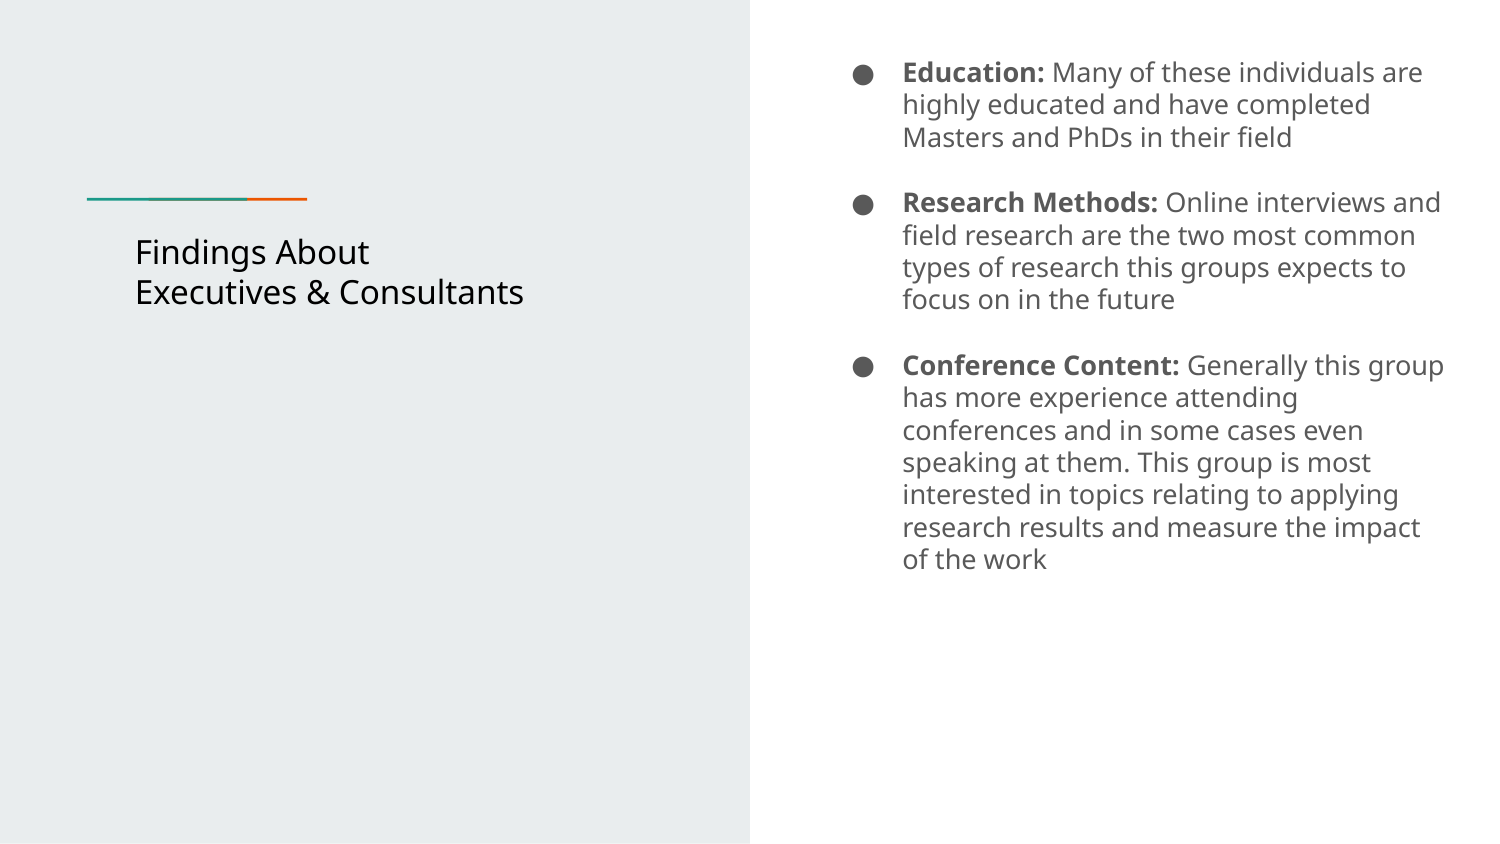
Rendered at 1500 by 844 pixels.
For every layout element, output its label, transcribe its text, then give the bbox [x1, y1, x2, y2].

title Findings About Executives & Consultants [119, 216, 662, 494]
text_box [17, 27, 932, 110]
list Education: Many of these individuals are highly educated and have completed Masters and PhDs in their field Research Methods: Online interviews and field research are the two most common types of research this groups expects to focus on in the future Conference Content: Generally this group has more experience attending conferences and in some cases even speaking at them. This group is most interested in topics relating to applying research results and measure the impact of the work [812, 40, 1461, 537]
